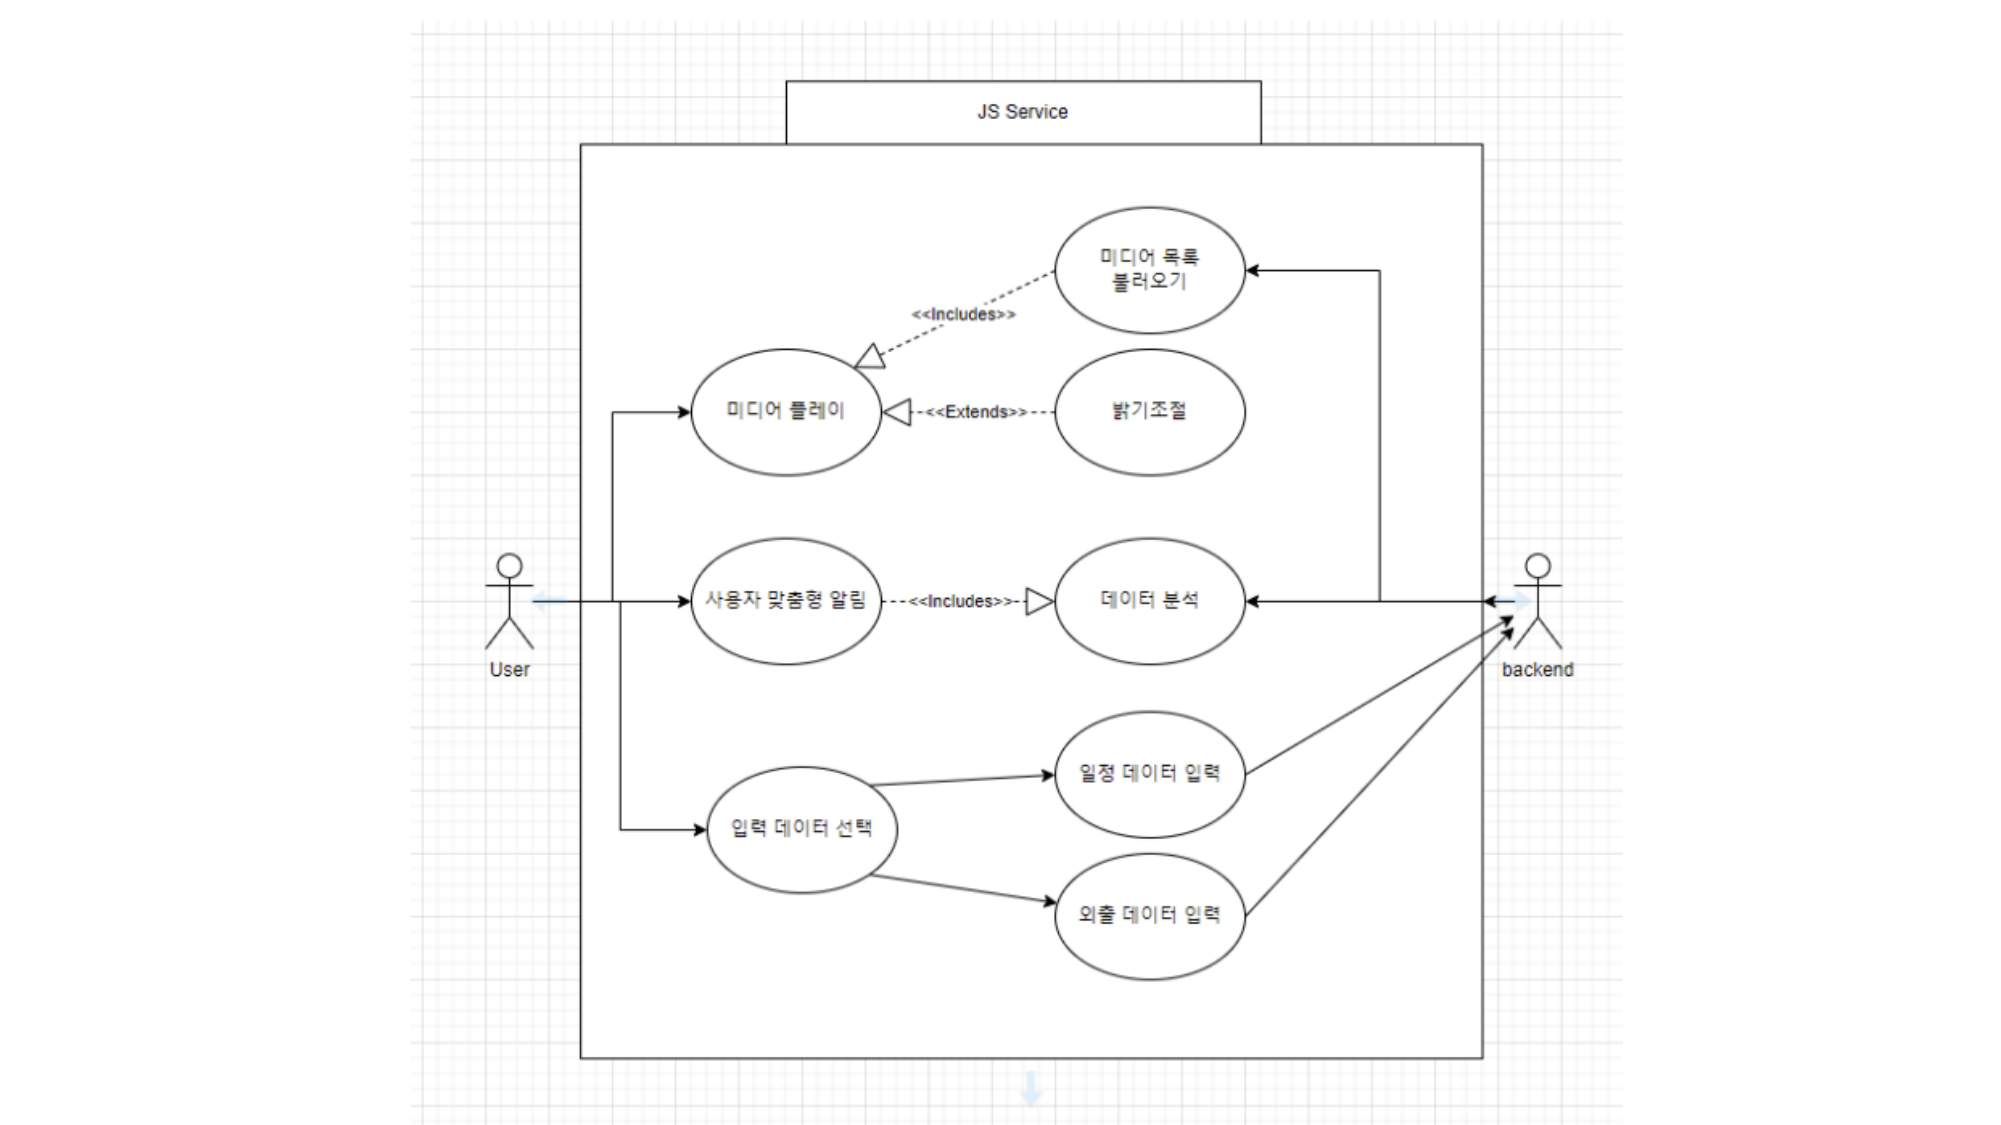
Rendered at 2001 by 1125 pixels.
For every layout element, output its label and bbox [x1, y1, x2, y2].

picture [345, 0, 1706, 1125]
